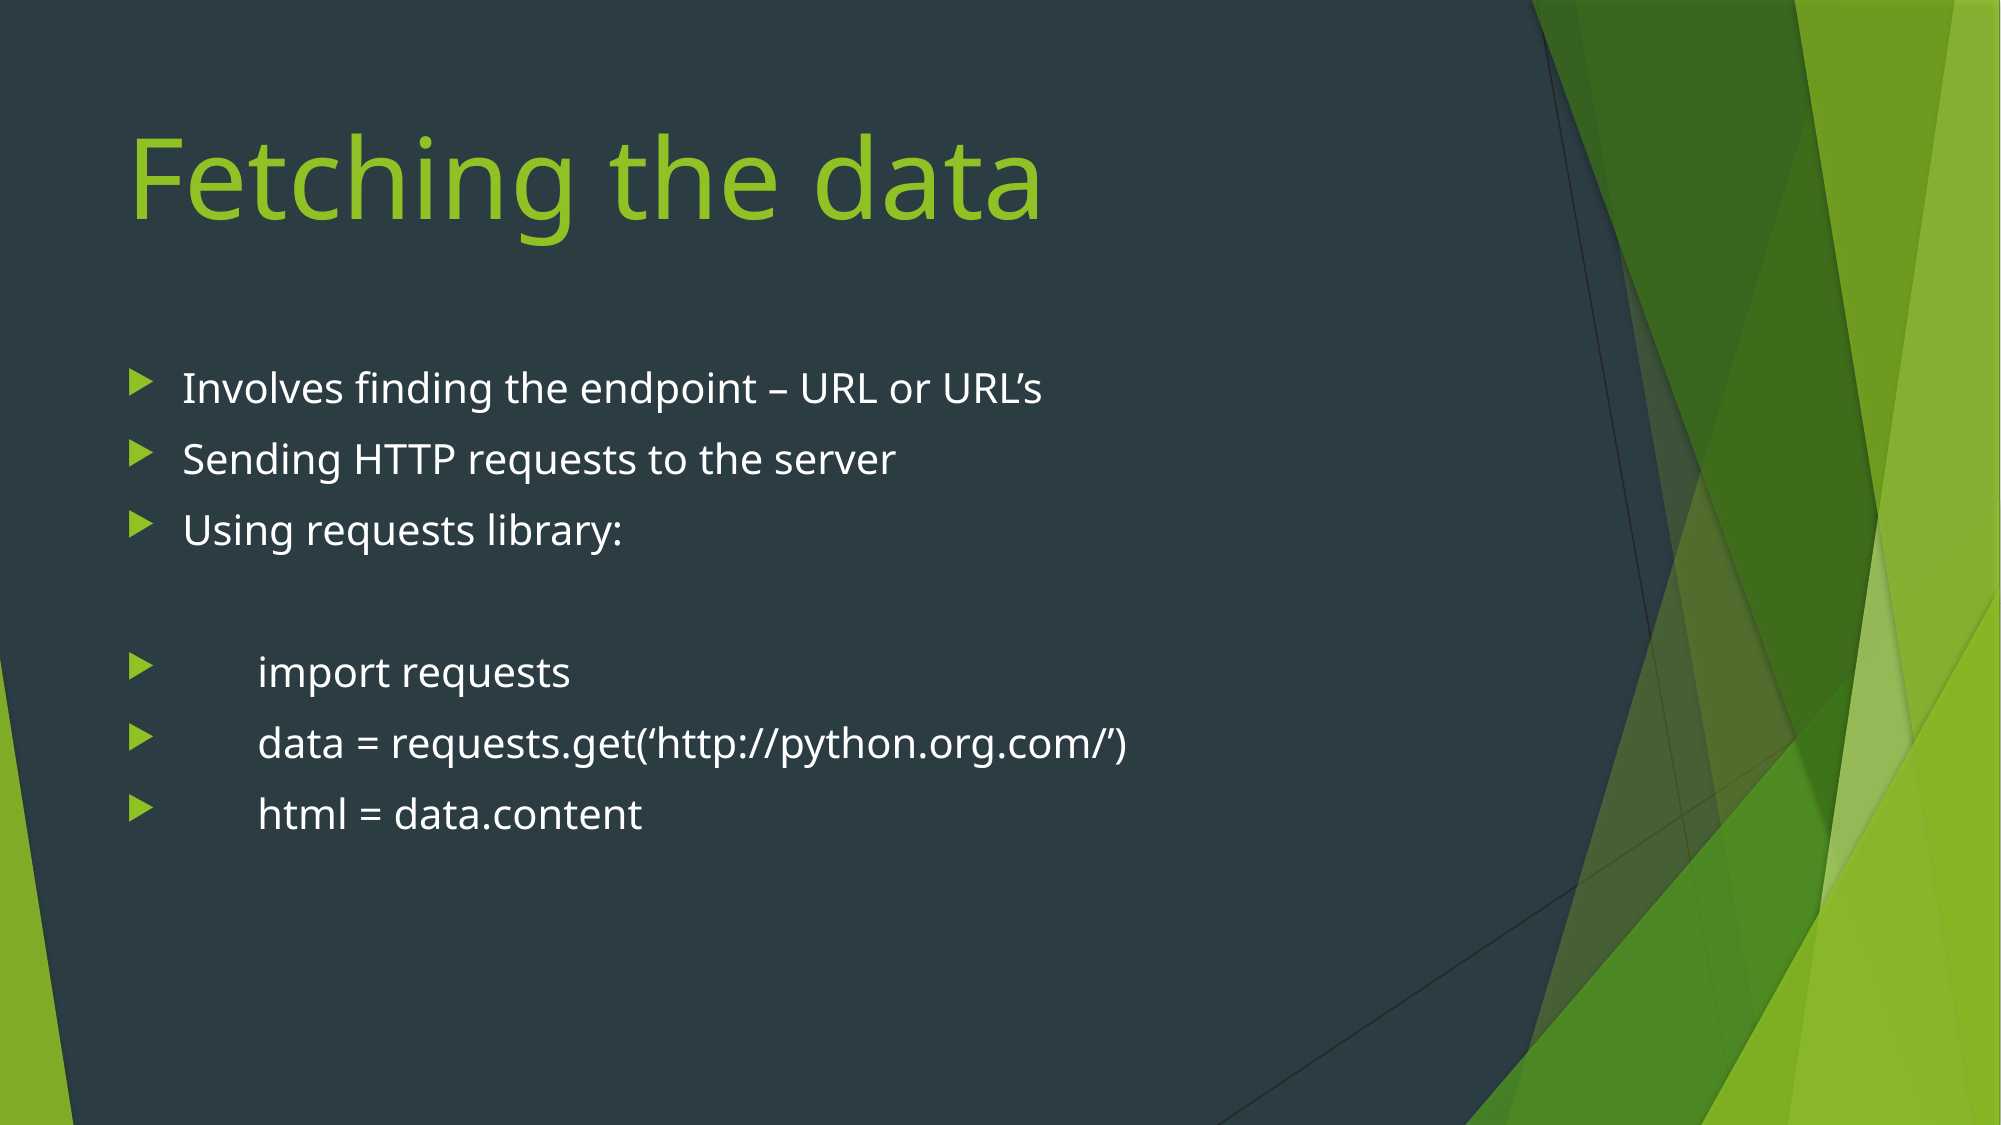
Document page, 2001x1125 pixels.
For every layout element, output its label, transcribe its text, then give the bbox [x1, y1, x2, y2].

list Involves finding the endpoint – URL or URL’s Sending HTTP requests to the server Using requests library: import requests data = requests.get(‘http://python.org.com/’) html = data.content [111, 354, 1522, 992]
title Fetching the data [111, 99, 1522, 317]
